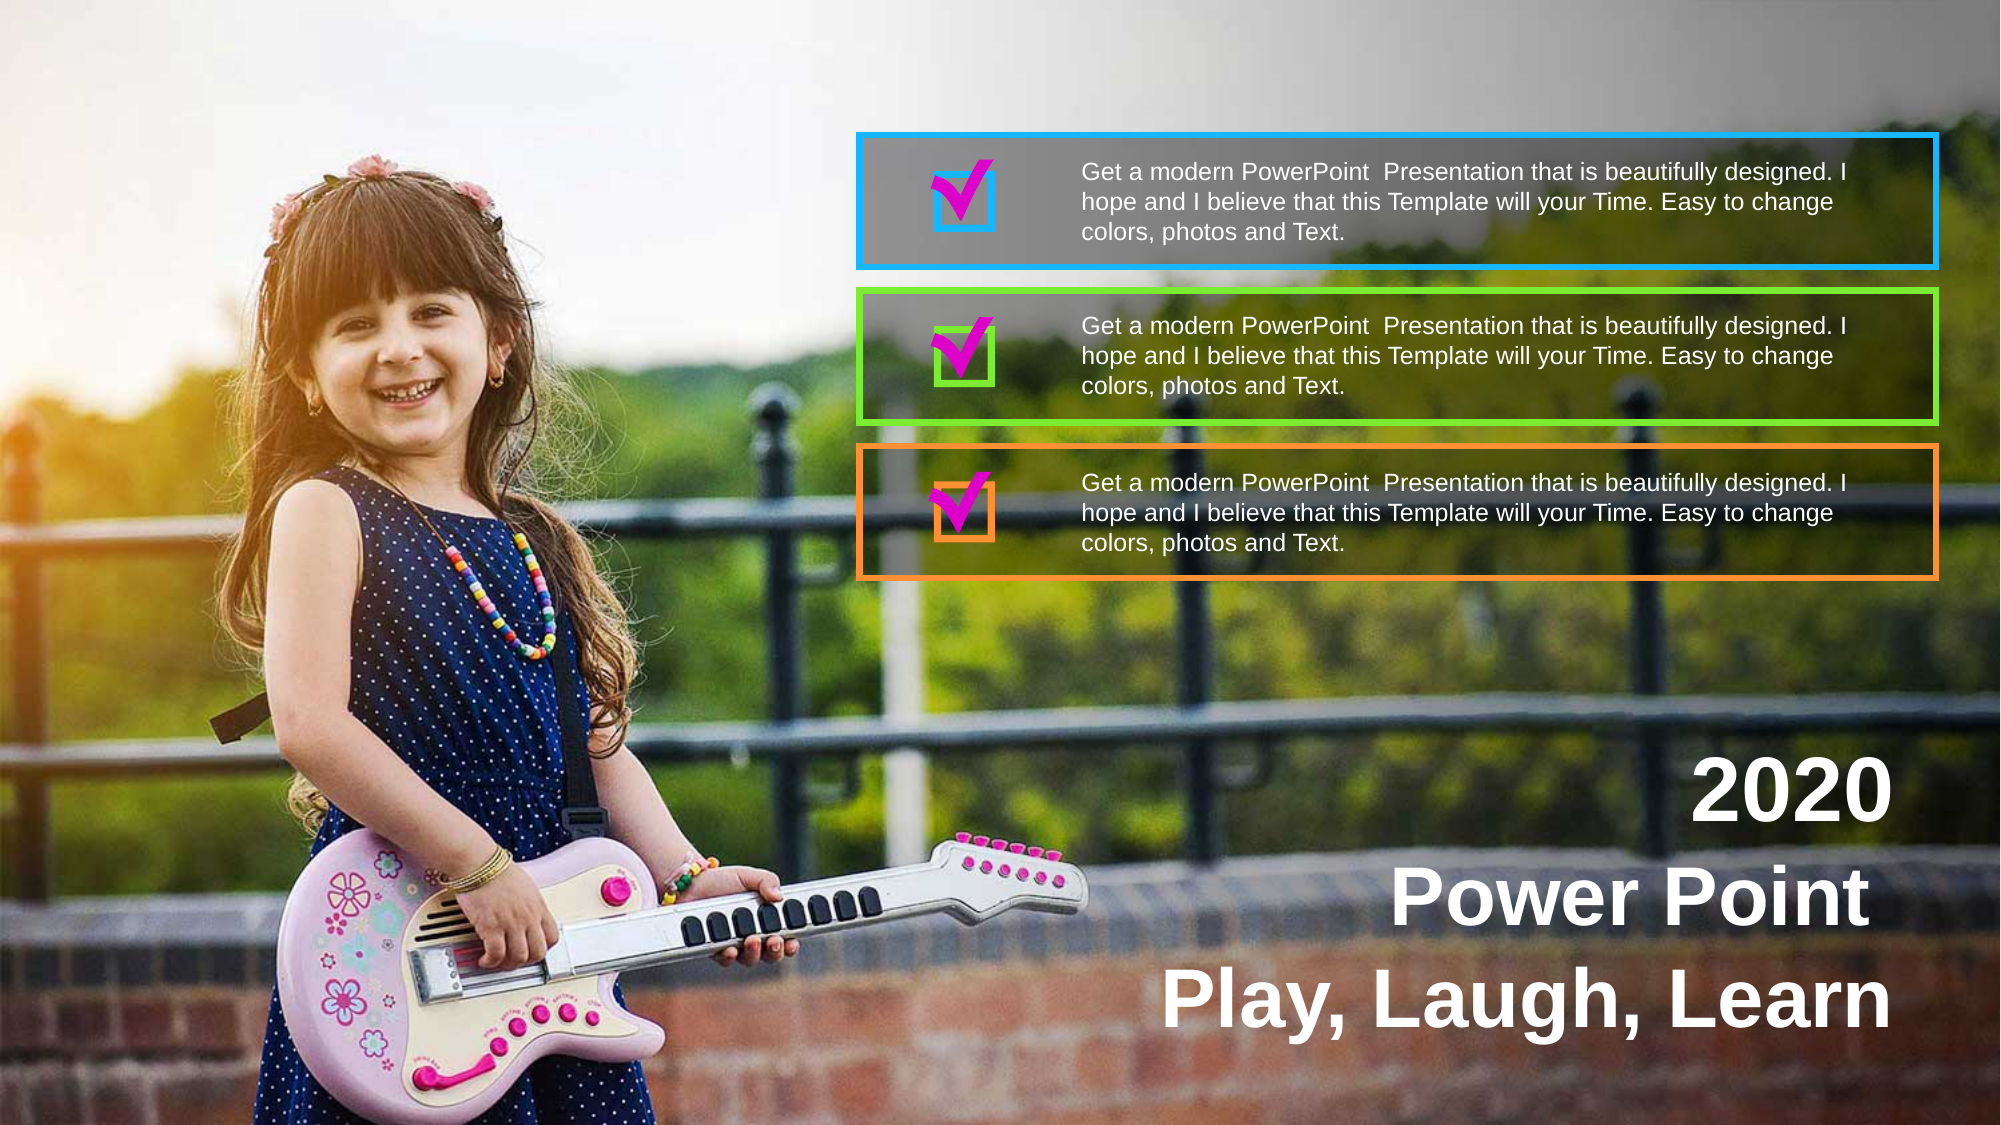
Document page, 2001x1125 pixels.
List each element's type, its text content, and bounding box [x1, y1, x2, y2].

picture [0, 0, 2001, 1125]
text_box [926, 470, 994, 535]
text_box [933, 480, 996, 543]
text_box [933, 325, 996, 388]
text_box 2020 Power Point Play, Laugh, Learn [964, 730, 1912, 1052]
text_box [859, 134, 1937, 268]
text_box [929, 316, 996, 380]
text_box [929, 158, 996, 222]
text_box Get a modern PowerPoint Presentation that is beautifully designed. I hope and I believe that this Template will your Time. Easy to change colors, photos and Text. [1066, 458, 1884, 564]
text_box [933, 170, 996, 233]
text_box Get a modern PowerPoint Presentation that is beautifully designed. I hope and I believe that this Template will your Time. Easy to change colors, photos and Text. [1066, 148, 1884, 253]
text_box [859, 289, 1937, 424]
text_box Get a modern PowerPoint Presentation that is beautifully designed. I hope and I believe that this Template will your Time. Easy to change colors, photos and Text. [1066, 302, 1884, 407]
text_box [859, 445, 1937, 579]
